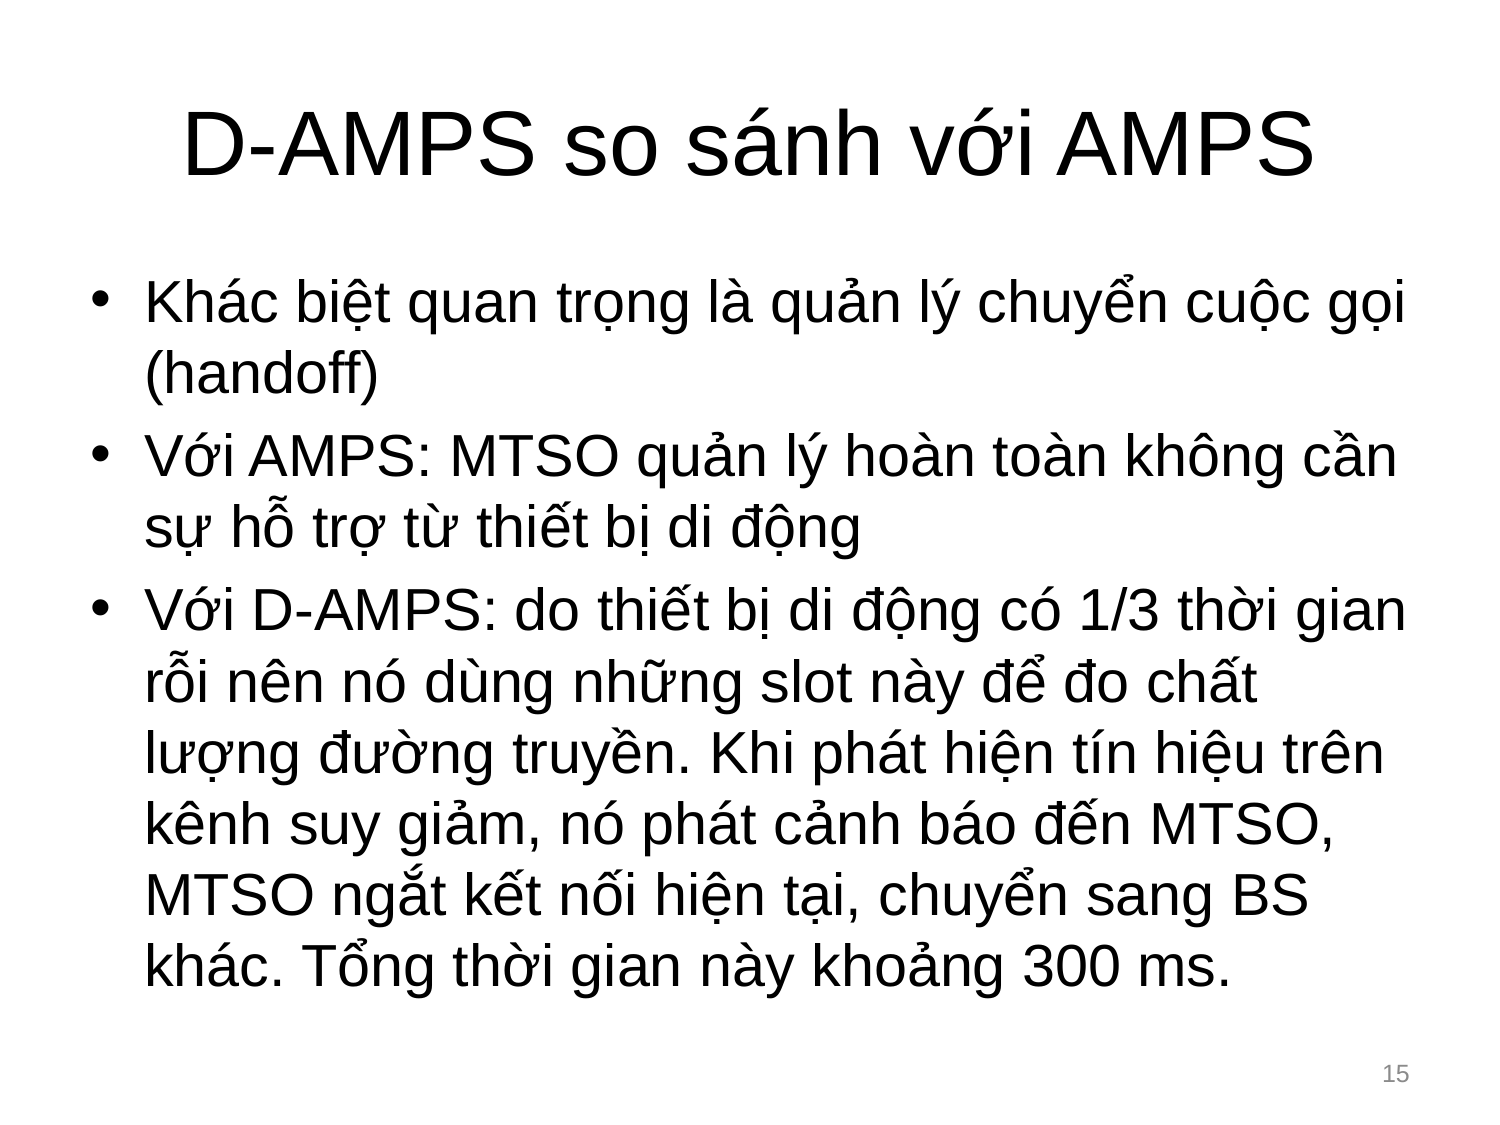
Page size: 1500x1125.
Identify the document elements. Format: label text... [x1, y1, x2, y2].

slide_number 15 [1074, 1042, 1425, 1103]
list Khác biệt quan trọng là quản lý chuyển cuộc gọi (handoff) Với AMPS: MTSO quản lý hoàn toàn không cần sự hỗ trợ từ thiết bị di động Với D-AMPS: do thiết bị di động có 1/3 thời gian rỗi nên nó dùng những slot này để đo chất lượng đường truyền. Khi phát hiện tín hiệu trên kênh suy giảm, nó phát cảnh báo đến MTSO, MTSO ngắt kết nối hiện tại, chuyển sang BS khác. Tổng thời gian này khoảng 300 ms. [75, 255, 1425, 1059]
title D-AMPS so sánh với AMPS [75, 45, 1425, 233]
